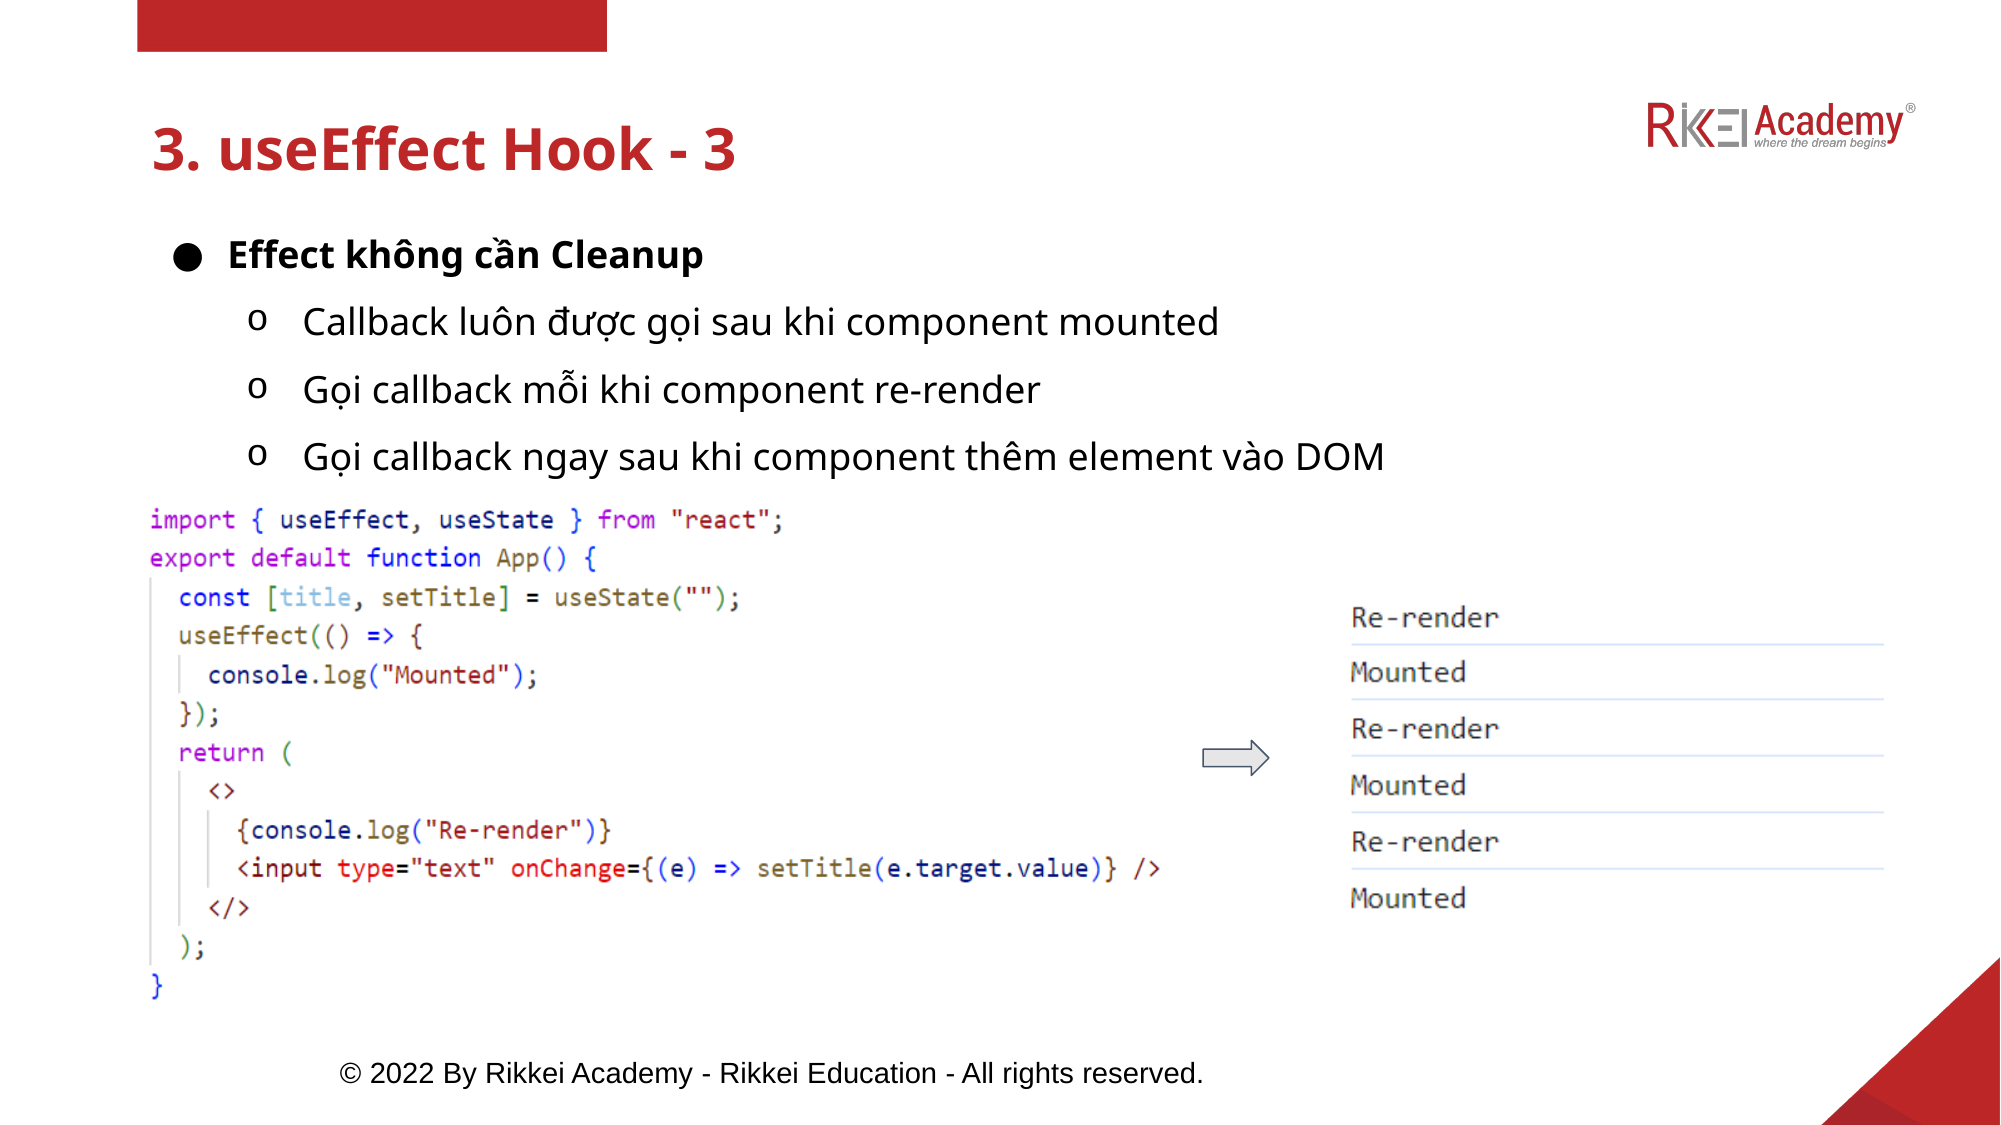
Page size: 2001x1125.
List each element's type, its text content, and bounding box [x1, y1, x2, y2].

text_box [1203, 740, 1269, 776]
picture [137, 0, 607, 52]
picture [137, 500, 1171, 1005]
title 3. useEffect Hook - 3 [137, 103, 1526, 201]
picture [1301, 593, 1884, 923]
list Effect không cần Cleanup Callback luôn được gọi sau khi component mounted Gọi callback mỗi khi component re-render Gọi callback ngay sau khi component thêm element vào DOM [137, 200, 1884, 1057]
picture [1818, 957, 2000, 1125]
picture [1623, 53, 1929, 203]
